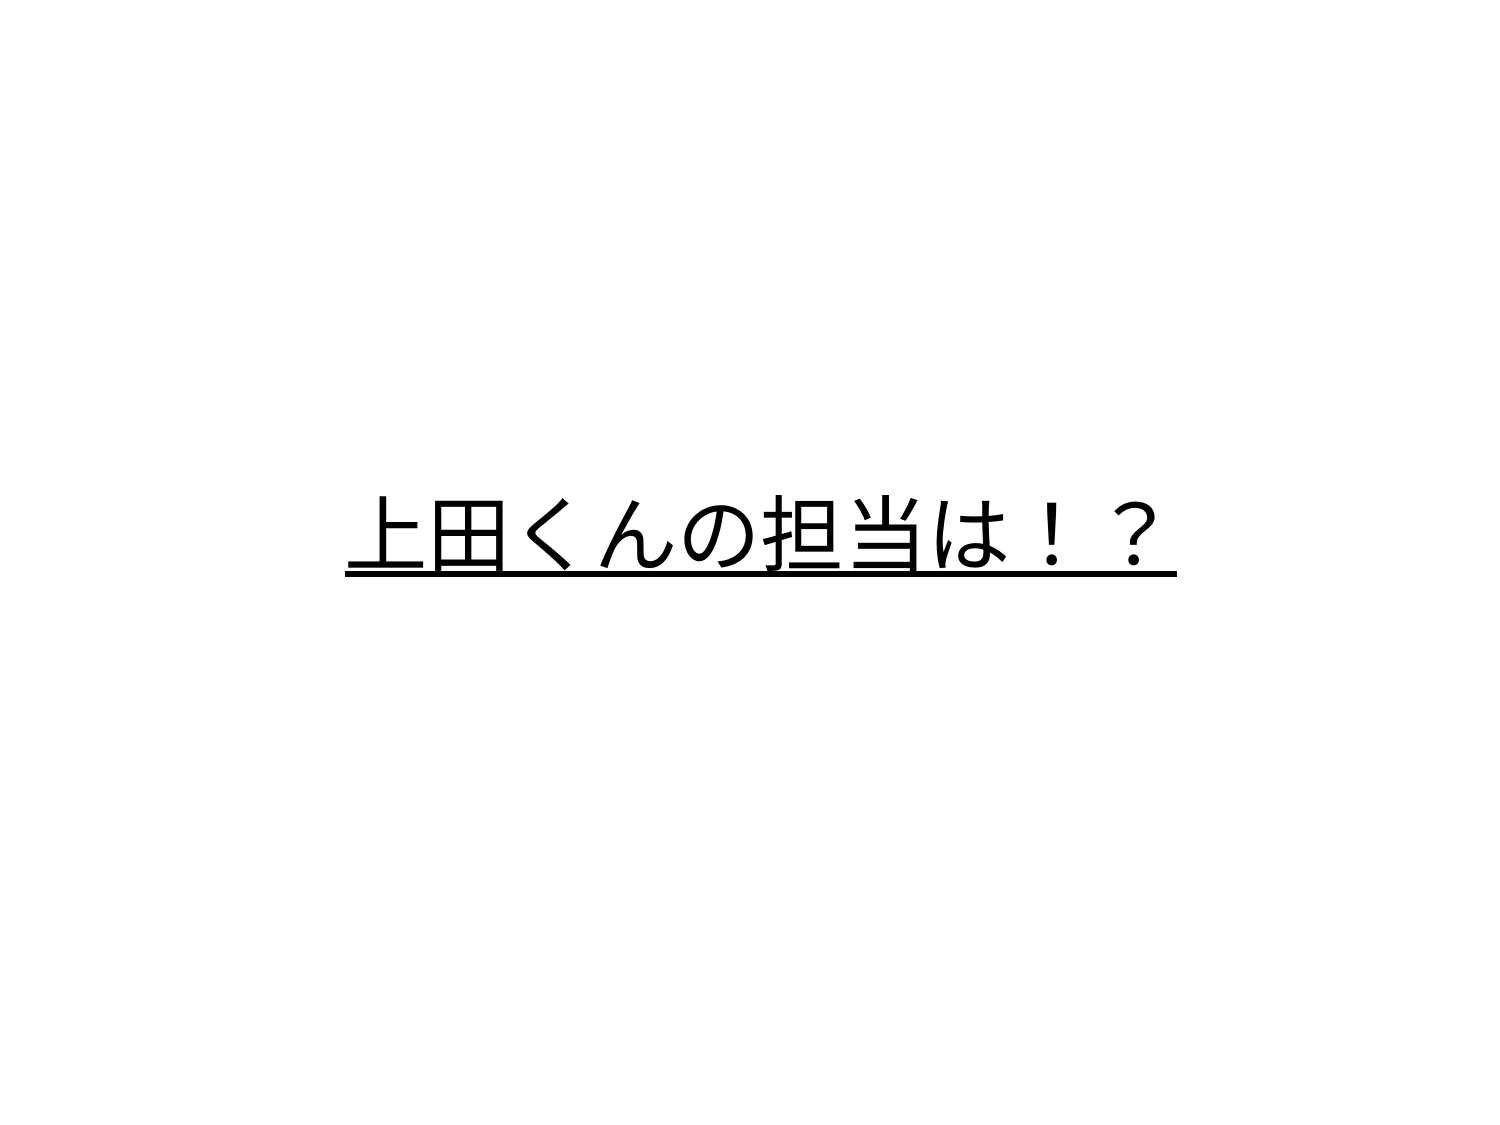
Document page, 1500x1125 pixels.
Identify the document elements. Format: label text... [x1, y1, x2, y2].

text_box 上田くんの担当は！？ [266, 474, 1255, 590]
